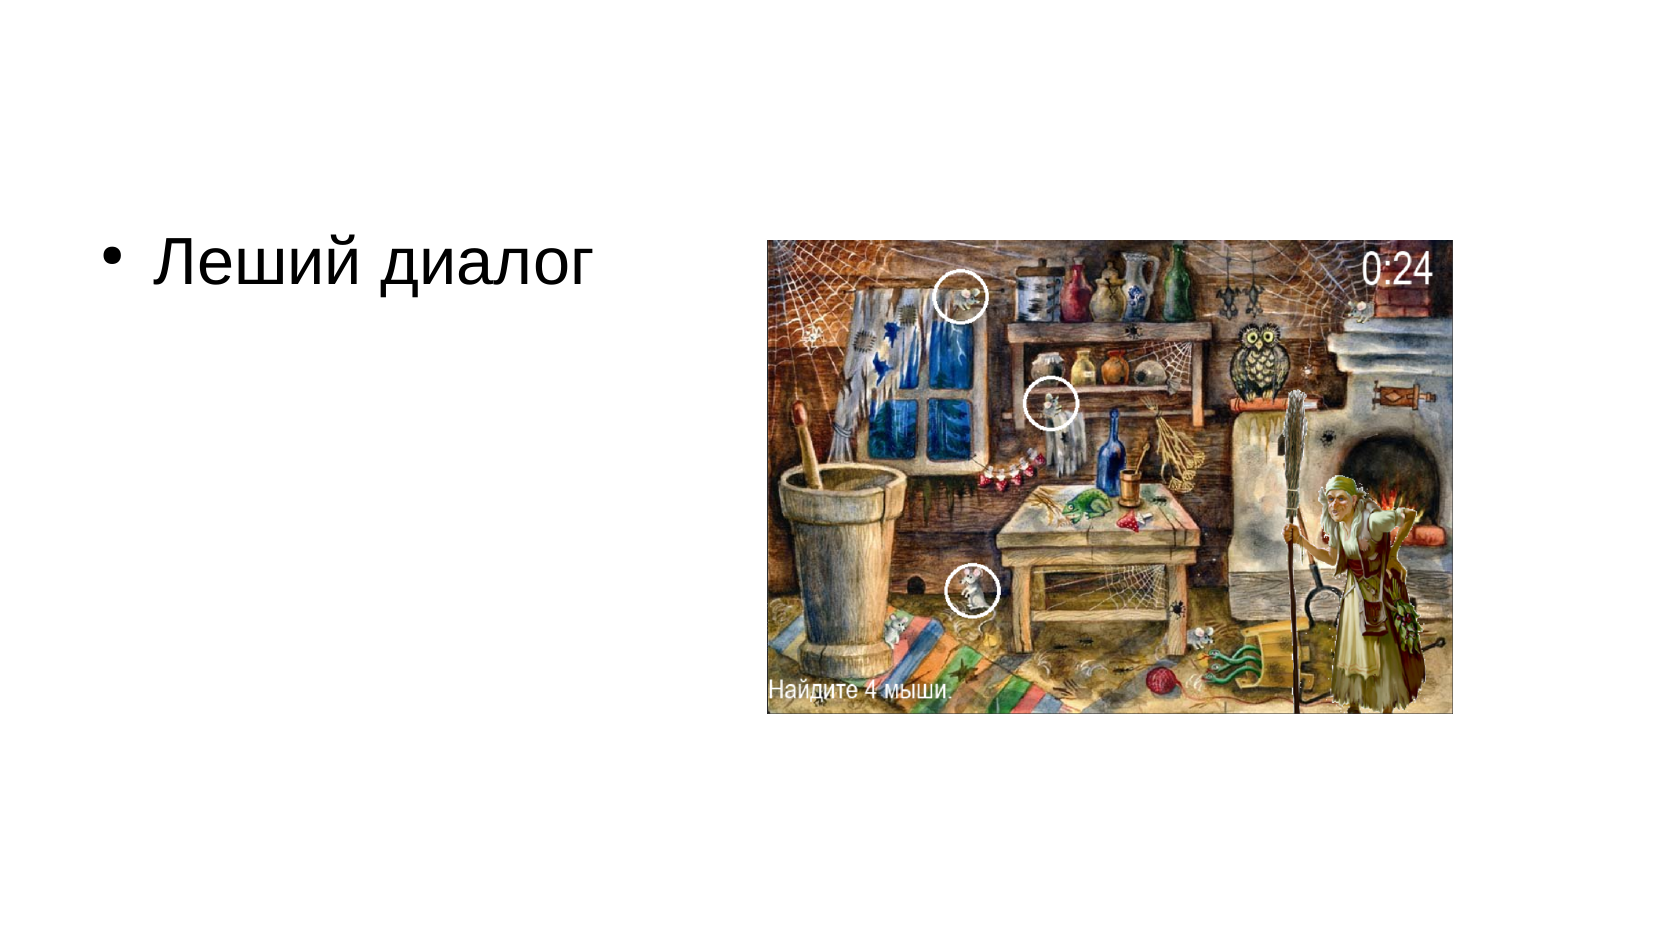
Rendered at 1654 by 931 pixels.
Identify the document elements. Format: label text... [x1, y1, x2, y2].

list Леший диалог [82, 217, 1571, 757]
picture [767, 240, 1454, 714]
